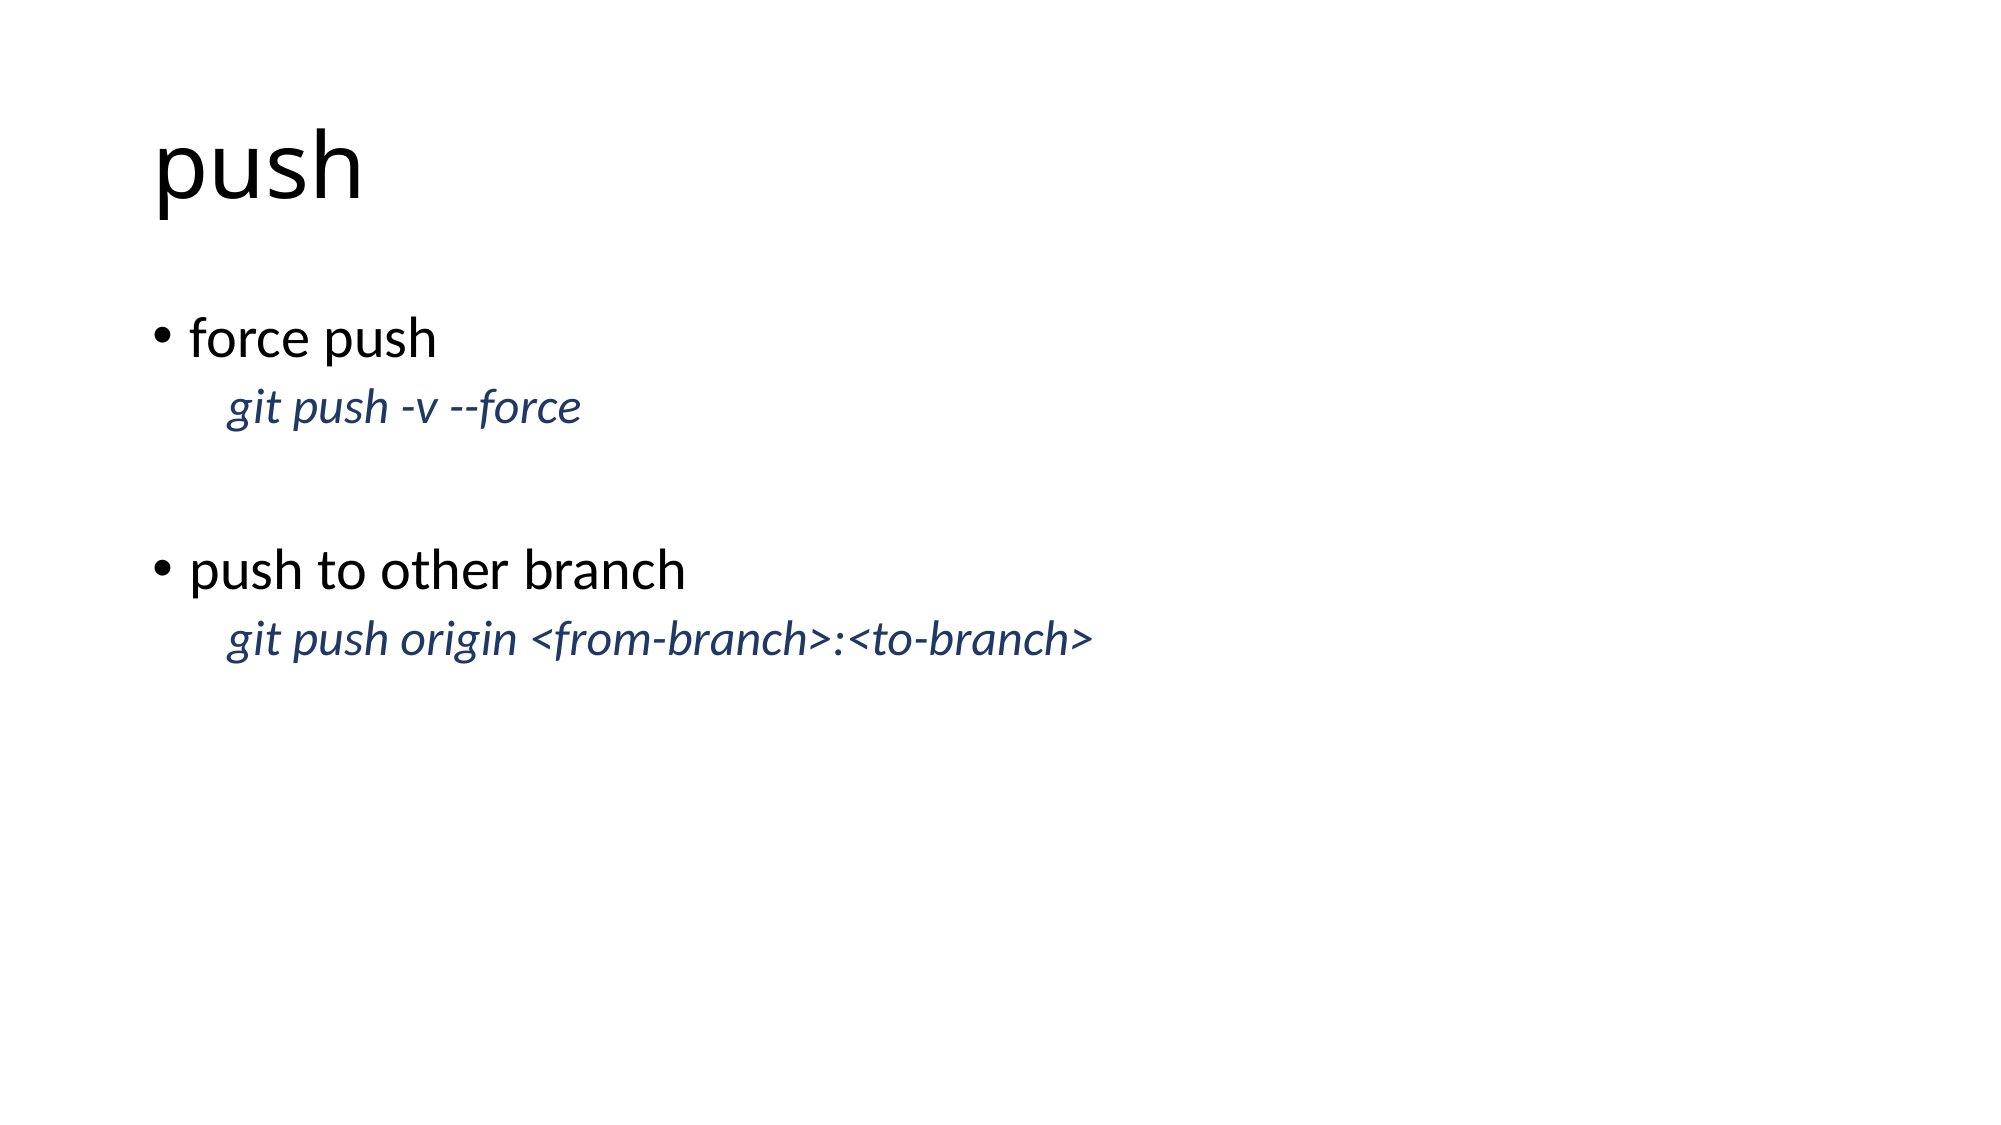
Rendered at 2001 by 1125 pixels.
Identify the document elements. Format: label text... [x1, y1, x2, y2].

title push [137, 59, 1863, 278]
list force push git push -v --force push to other branch git push origin <from-branch>:<to-branch> [137, 299, 1863, 1014]
